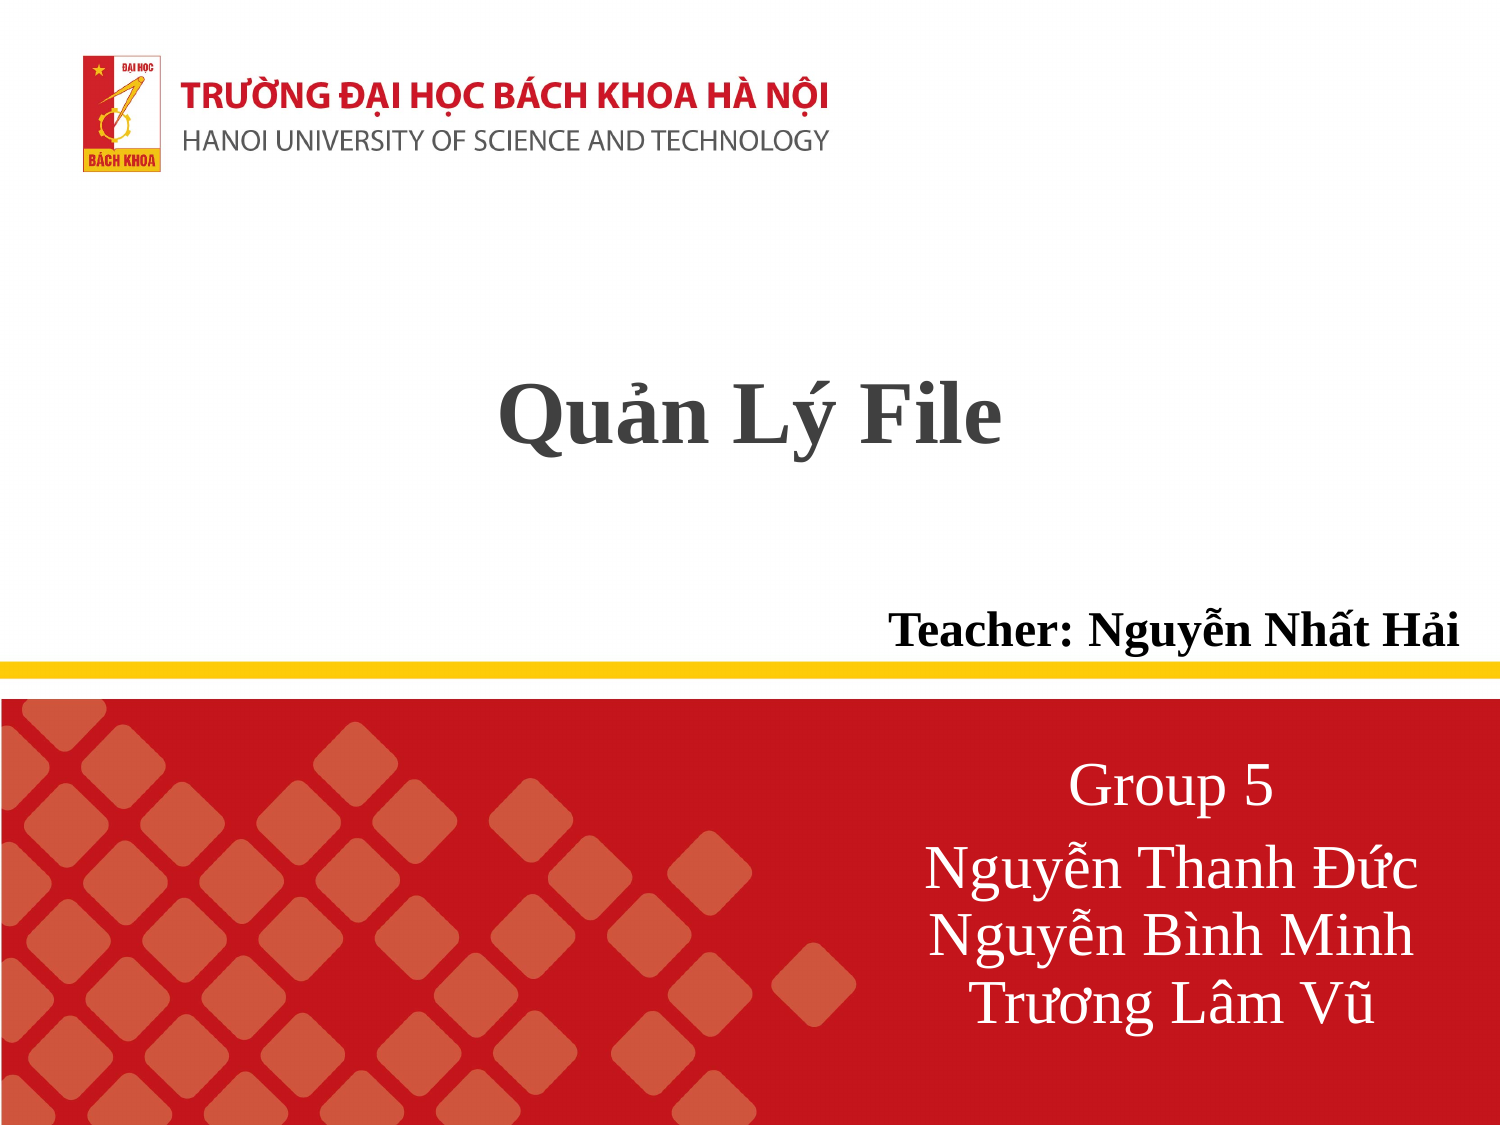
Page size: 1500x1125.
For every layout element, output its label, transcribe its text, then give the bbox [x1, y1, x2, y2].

text_box Teacher: Nguyễn Nhất Hải [750, 589, 1476, 725]
picture [0, 0, 1500, 1125]
subtitle Group 5 Nguyễn Thanh Đức Nguyễn Bình Minh Trương Lâm Vũ [869, 743, 1476, 1073]
title Quản Lý File [150, 177, 1350, 471]
